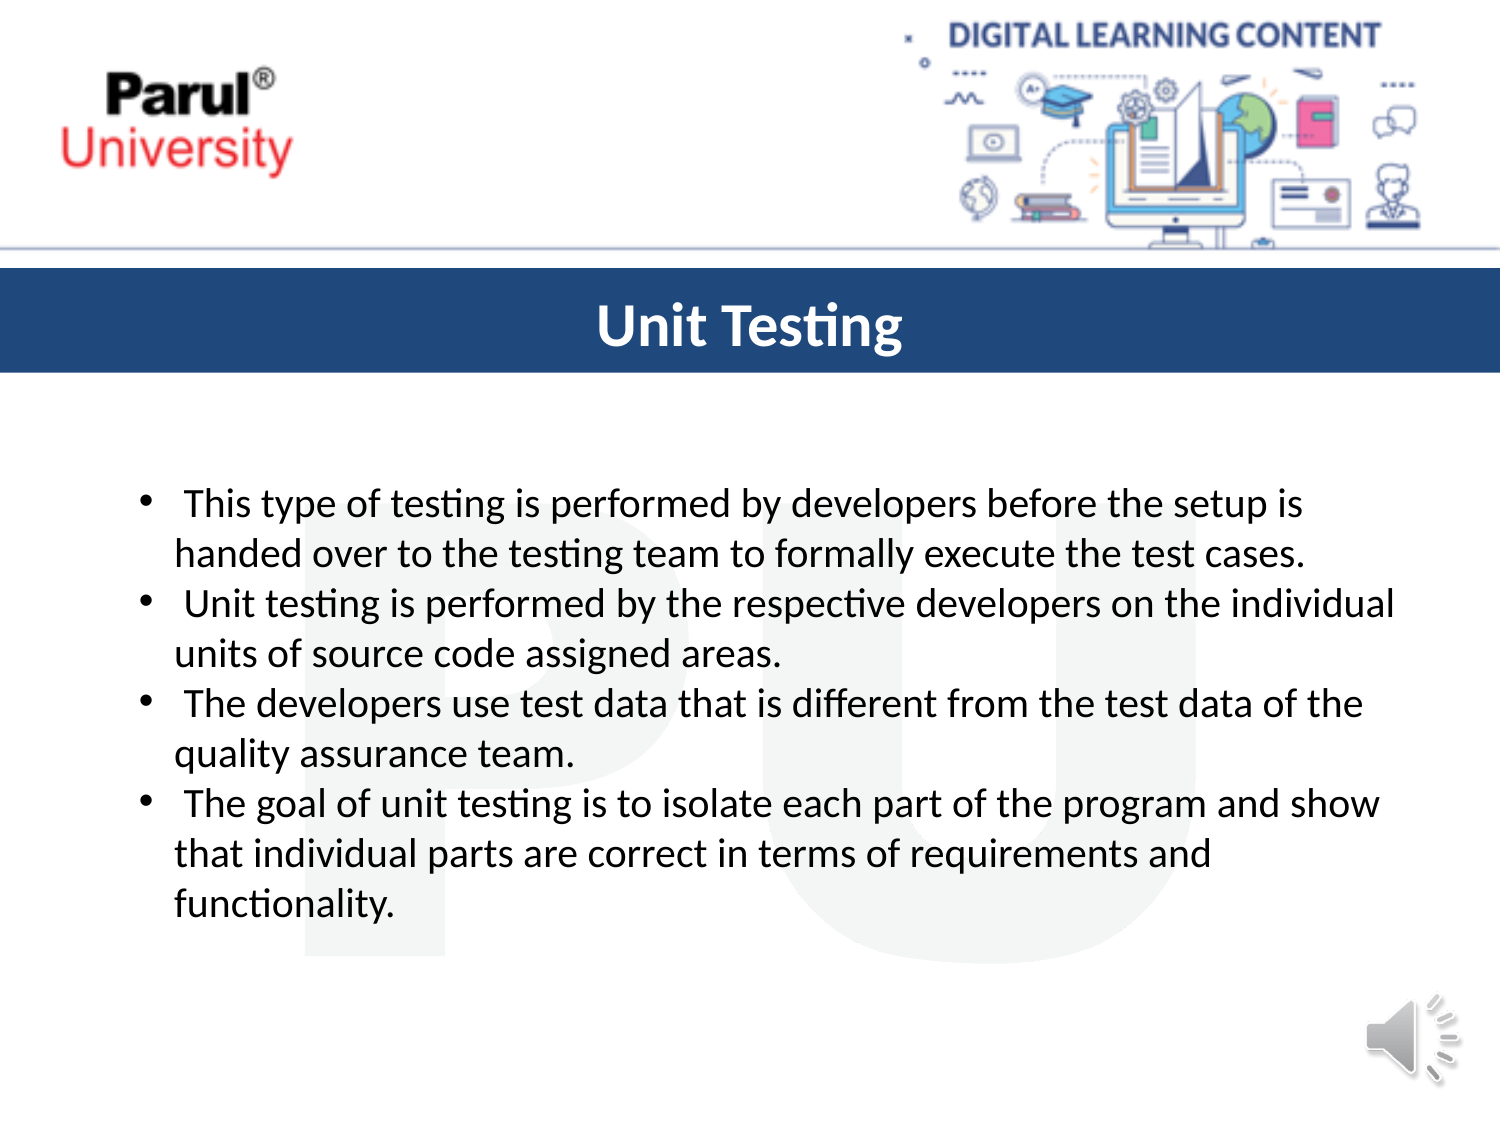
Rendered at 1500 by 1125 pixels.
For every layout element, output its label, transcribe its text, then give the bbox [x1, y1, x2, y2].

picture [0, 0, 1500, 268]
picture [1364, 989, 1465, 1090]
text_box [0, 275, 1500, 373]
text_box This type of testing is performed by developers before the setup is handed over to the testing team to formally execute the test cases. Unit testing is performed by the respective developers on the individual units of source code assigned areas. The developers use test data that is different from the test data of the quality assurance team. The goal of unit testing is to isolate each part of the program and show that individual parts are correct in terms of requirements and functionality. [123, 468, 1424, 933]
picture [304, 503, 1196, 964]
text_box Unit Testing [31, 276, 1469, 368]
